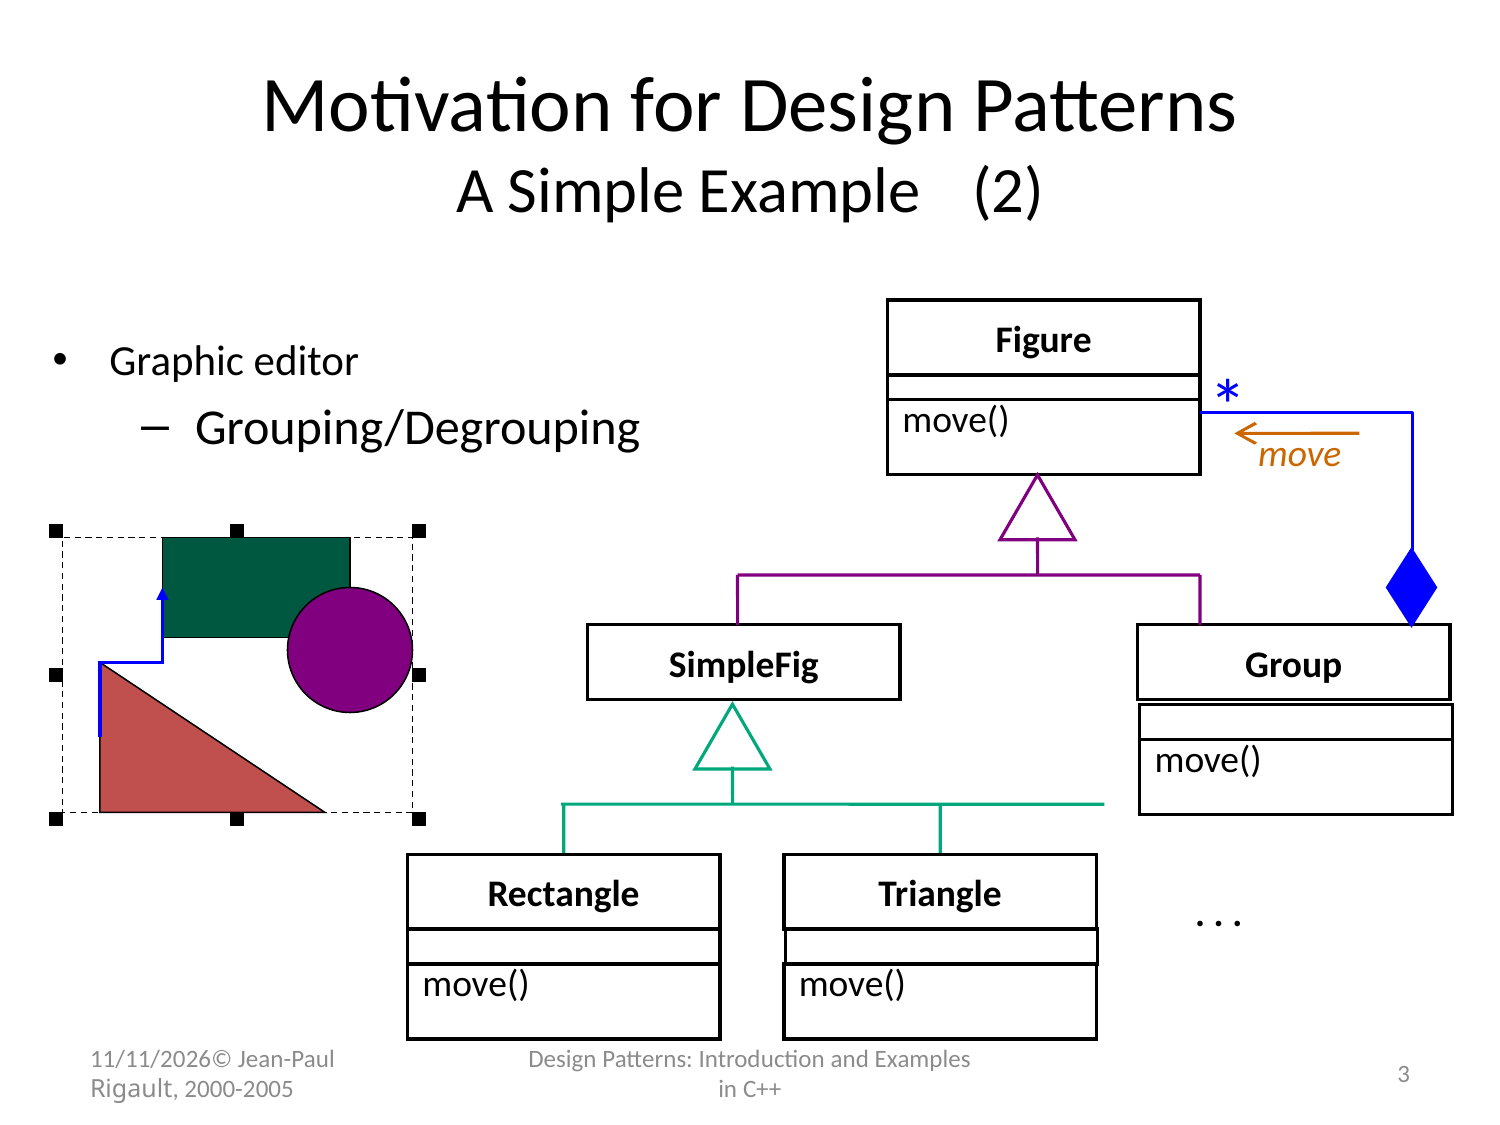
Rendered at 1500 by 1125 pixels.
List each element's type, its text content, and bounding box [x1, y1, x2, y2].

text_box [49, 524, 402, 826]
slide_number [75, 1042, 425, 1103]
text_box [407, 299, 1453, 1040]
footer Design Patterns: Introduction and Examples in C++ [512, 1049, 988, 1103]
title Motivation for Design Patterns A Simple Example (2) [75, 45, 1425, 233]
list Graphic editor Grouping/Degrouping [37, 324, 402, 475]
slide_number 3 [1074, 1049, 1425, 1103]
